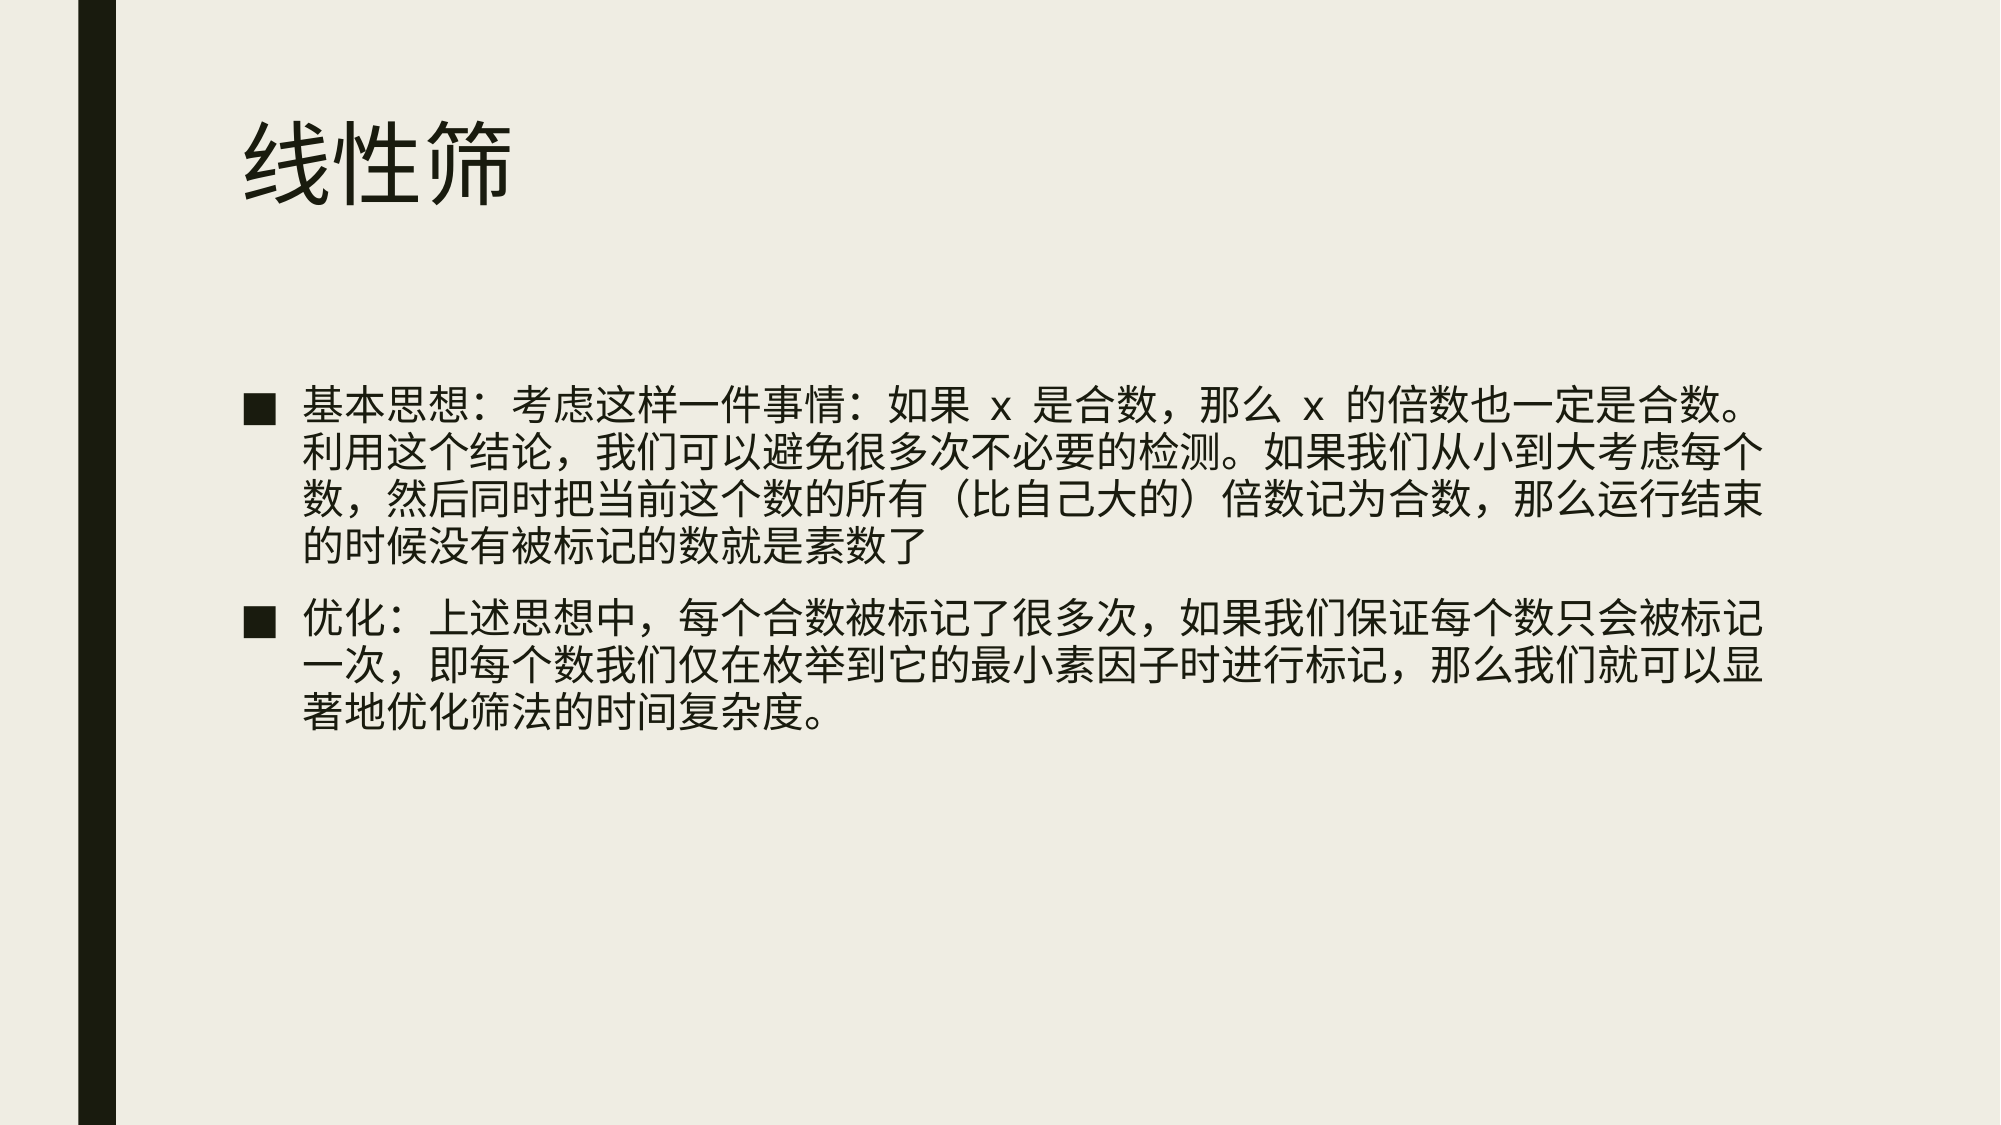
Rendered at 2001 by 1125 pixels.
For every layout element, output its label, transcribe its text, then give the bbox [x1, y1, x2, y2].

list 基本思想：考虑这样一件事情：如果 x 是合数，那么 x 的倍数也一定是合数。利用这个结论，我们可以避免很多次不必要的检测。如果我们从小到大考虑每个数，然后同时把当前这个数的所有（比自己大的）倍数记为合数，那么运行结束的时候没有被标记的数就是素数了 优化：上述思想中，每个合数被标记了很多次，如果我们保证每个数只会被标记一次，即每个数我们仅在枚举到它的最小素因子时进行标记，那么我们就可以显著地优化筛法的时间复杂度。 [225, 375, 1800, 963]
title 线性筛 [225, 112, 1800, 357]
